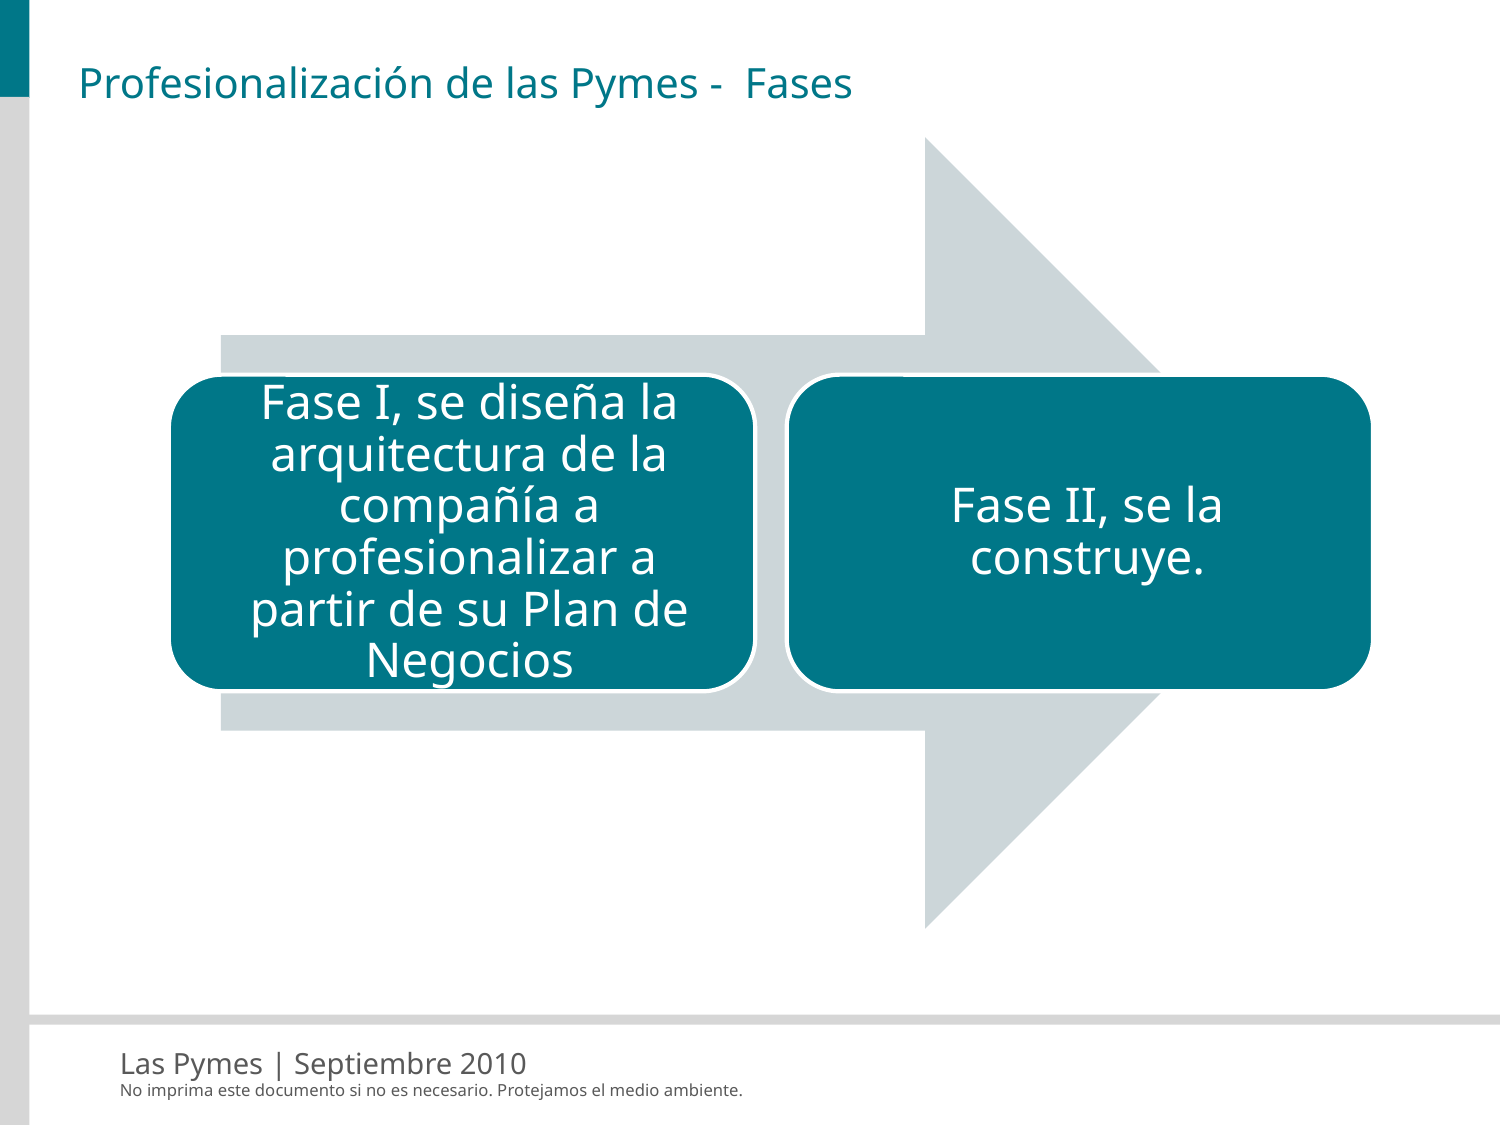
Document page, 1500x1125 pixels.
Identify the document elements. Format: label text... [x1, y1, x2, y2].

title Profesionalización de las Pymes - Fases [77, 56, 1465, 106]
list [123, 136, 1419, 929]
